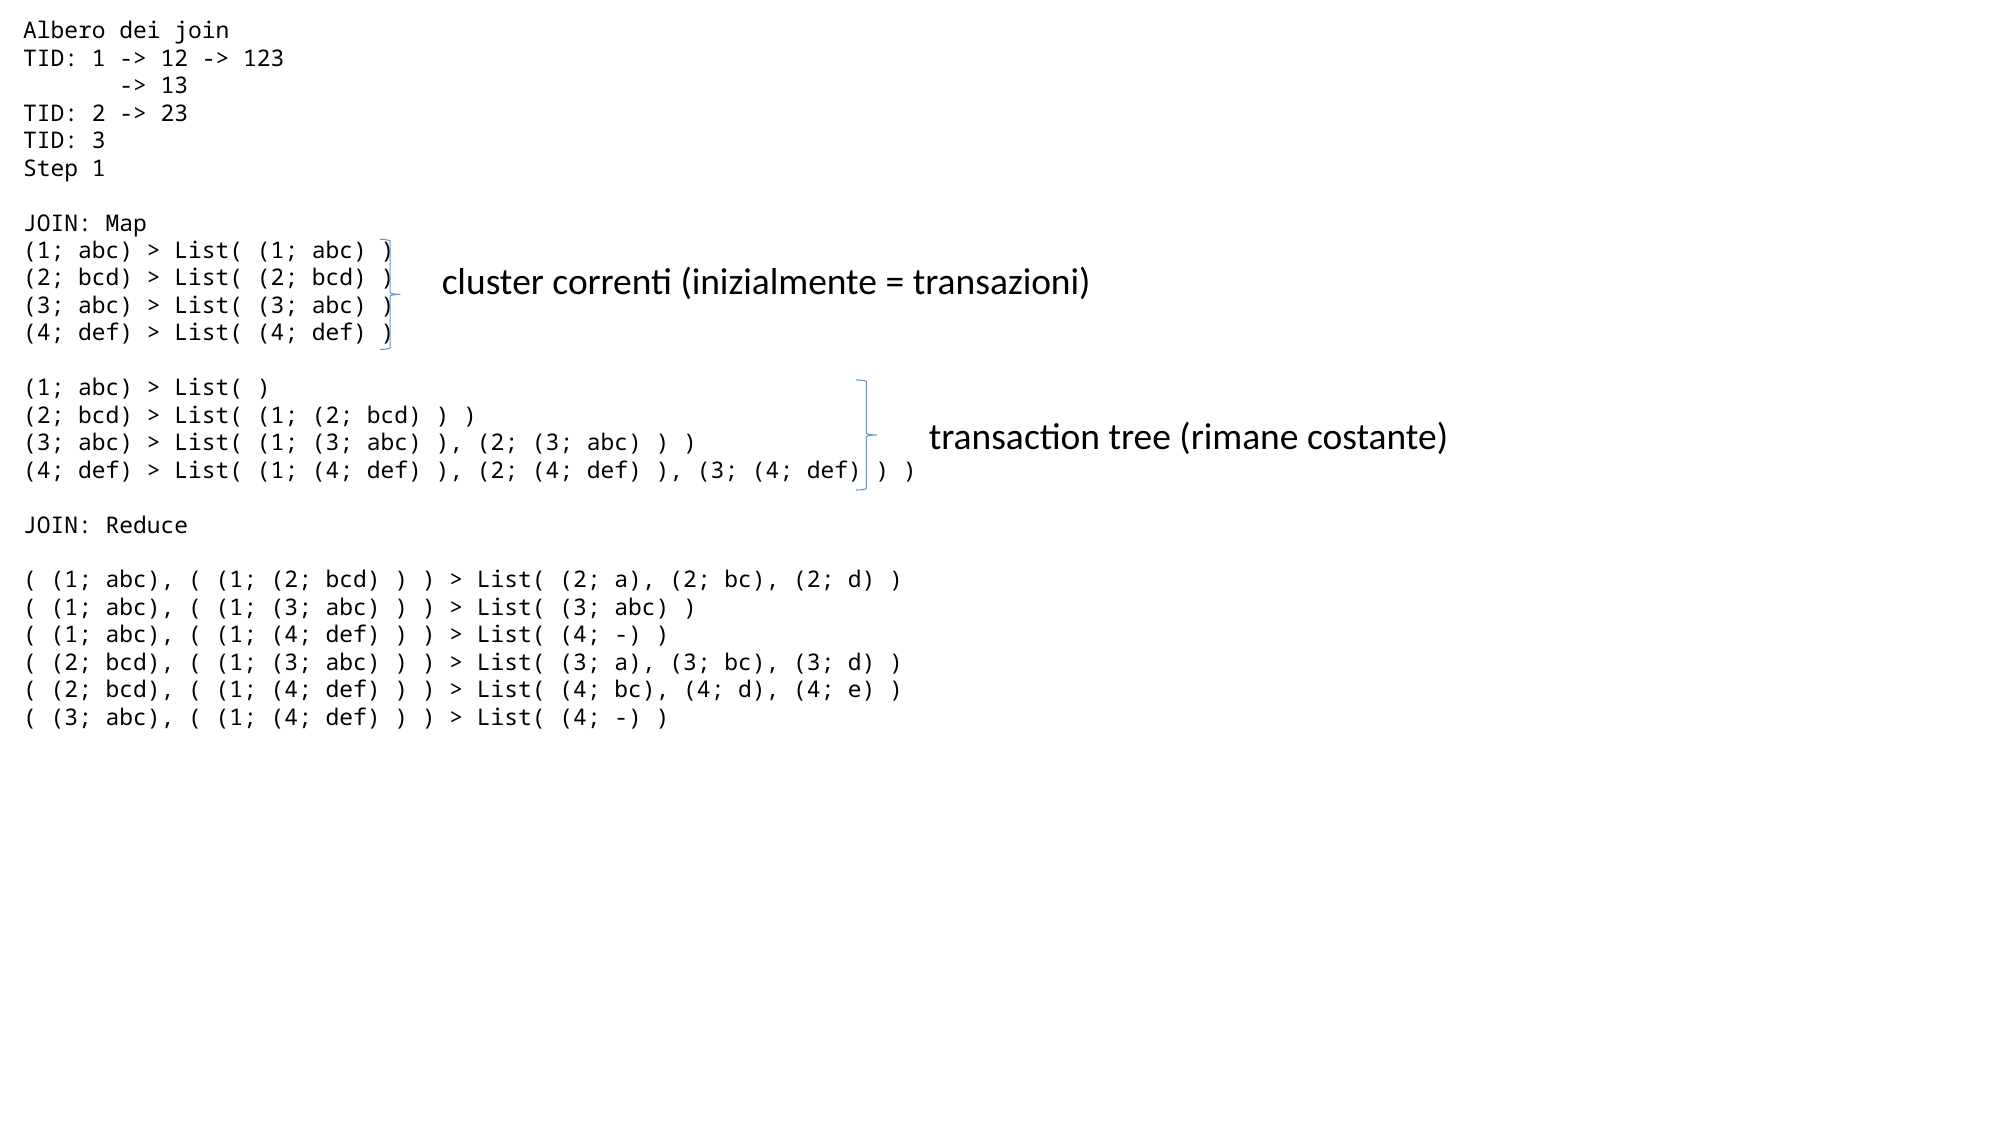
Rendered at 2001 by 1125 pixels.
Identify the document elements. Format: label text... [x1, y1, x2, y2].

text_box transaction tree (rimane costante) [914, 404, 1464, 465]
text_box [856, 379, 877, 491]
text_box Albero dei join TID: 1 -> 12 -> 123 -> 13 TID: 2 -> 23 TID: 3 Step 1 JOIN: Map (1; abc) > List( (1; abc) ) (2; bcd) > List( (2; bcd) ) (3; abc) > List( (3; abc) ) (4; def) > List( (4; def) ) (1; abc) > List( ) (2; bcd) > List( (1; (2; bcd) ) ) (3; abc) > List( (1; (3; abc) ), (2; (3; abc) ) ) (4; def) > List( (1; (4; def) ), (2; (4; def) ), (3; (4; def) ) ) JOIN: Reduce ( (1; abc), ( (1; (2; bcd) ) ) > List( (2; a), (2; bc), (2; d) ) ( (1; abc), ( (1; (3; abc) ) ) > List( (3; abc) ) ( (1; abc), ( (1; (4; def) ) ) > List( (4; -) ) ( (2; bcd), ( (1; (3; abc) ) ) > List( (3; a), (3; bc), (3; d) ) ( (2; bcd), ( (1; (4; def) ) ) > List( (4; bc), (4; d), (4; e) ) ( (3; abc), ( (1; (4; def) ) ) > List( (4; -) ) [8, 8, 1984, 765]
text_box cluster correnti (inizialmente = transazioni) [427, 249, 1107, 310]
text_box [379, 238, 401, 350]
